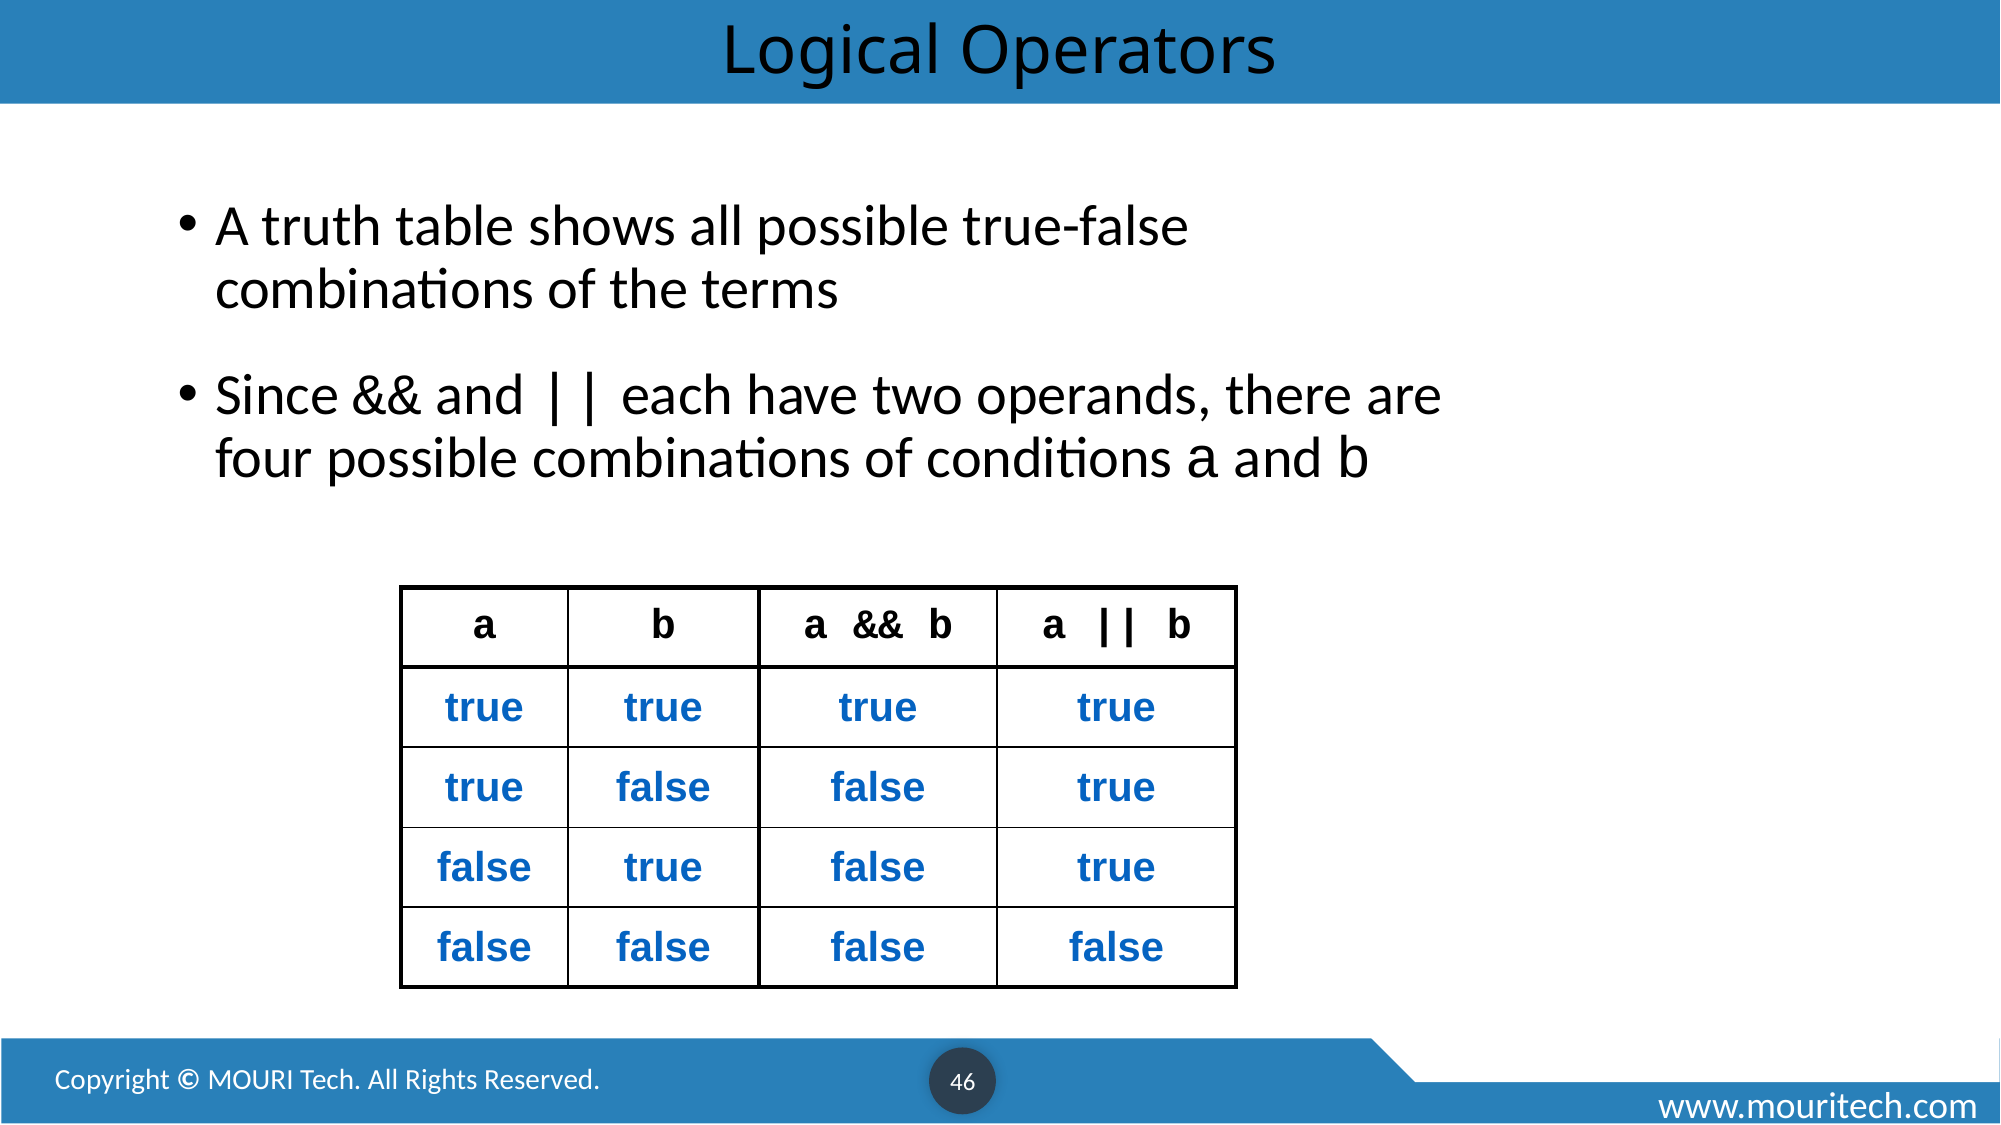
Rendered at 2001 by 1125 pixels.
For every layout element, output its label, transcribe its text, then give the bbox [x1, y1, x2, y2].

table_cell true [403, 748, 567, 827]
slide_number 46 [931, 1051, 995, 1111]
table_header b [569, 590, 757, 665]
table_cell false [403, 908, 567, 985]
table_cell false [569, 908, 757, 985]
table_cell false [761, 908, 996, 985]
table_cell false [569, 748, 757, 827]
table_cell true [569, 828, 757, 906]
table_cell true [998, 748, 1234, 827]
table_cell true [761, 669, 996, 746]
table_cell true [998, 828, 1234, 906]
table_header a || b [998, 590, 1234, 665]
title Logical Operators [0, 0, 2000, 104]
table_cell false [403, 828, 567, 906]
table_cell true [403, 669, 567, 746]
table_cell false [761, 828, 996, 906]
table_cell true [569, 669, 757, 746]
table_header a [403, 590, 567, 665]
table_cell false [998, 908, 1234, 985]
table_header a && b [761, 590, 996, 665]
text_box A truth table shows all possible true-false combinations of the terms Since && and || each have two operands, there are four possible combinations of conditions a and b [162, 187, 1463, 563]
table_cell false [761, 748, 996, 827]
table_cell true [998, 669, 1234, 746]
